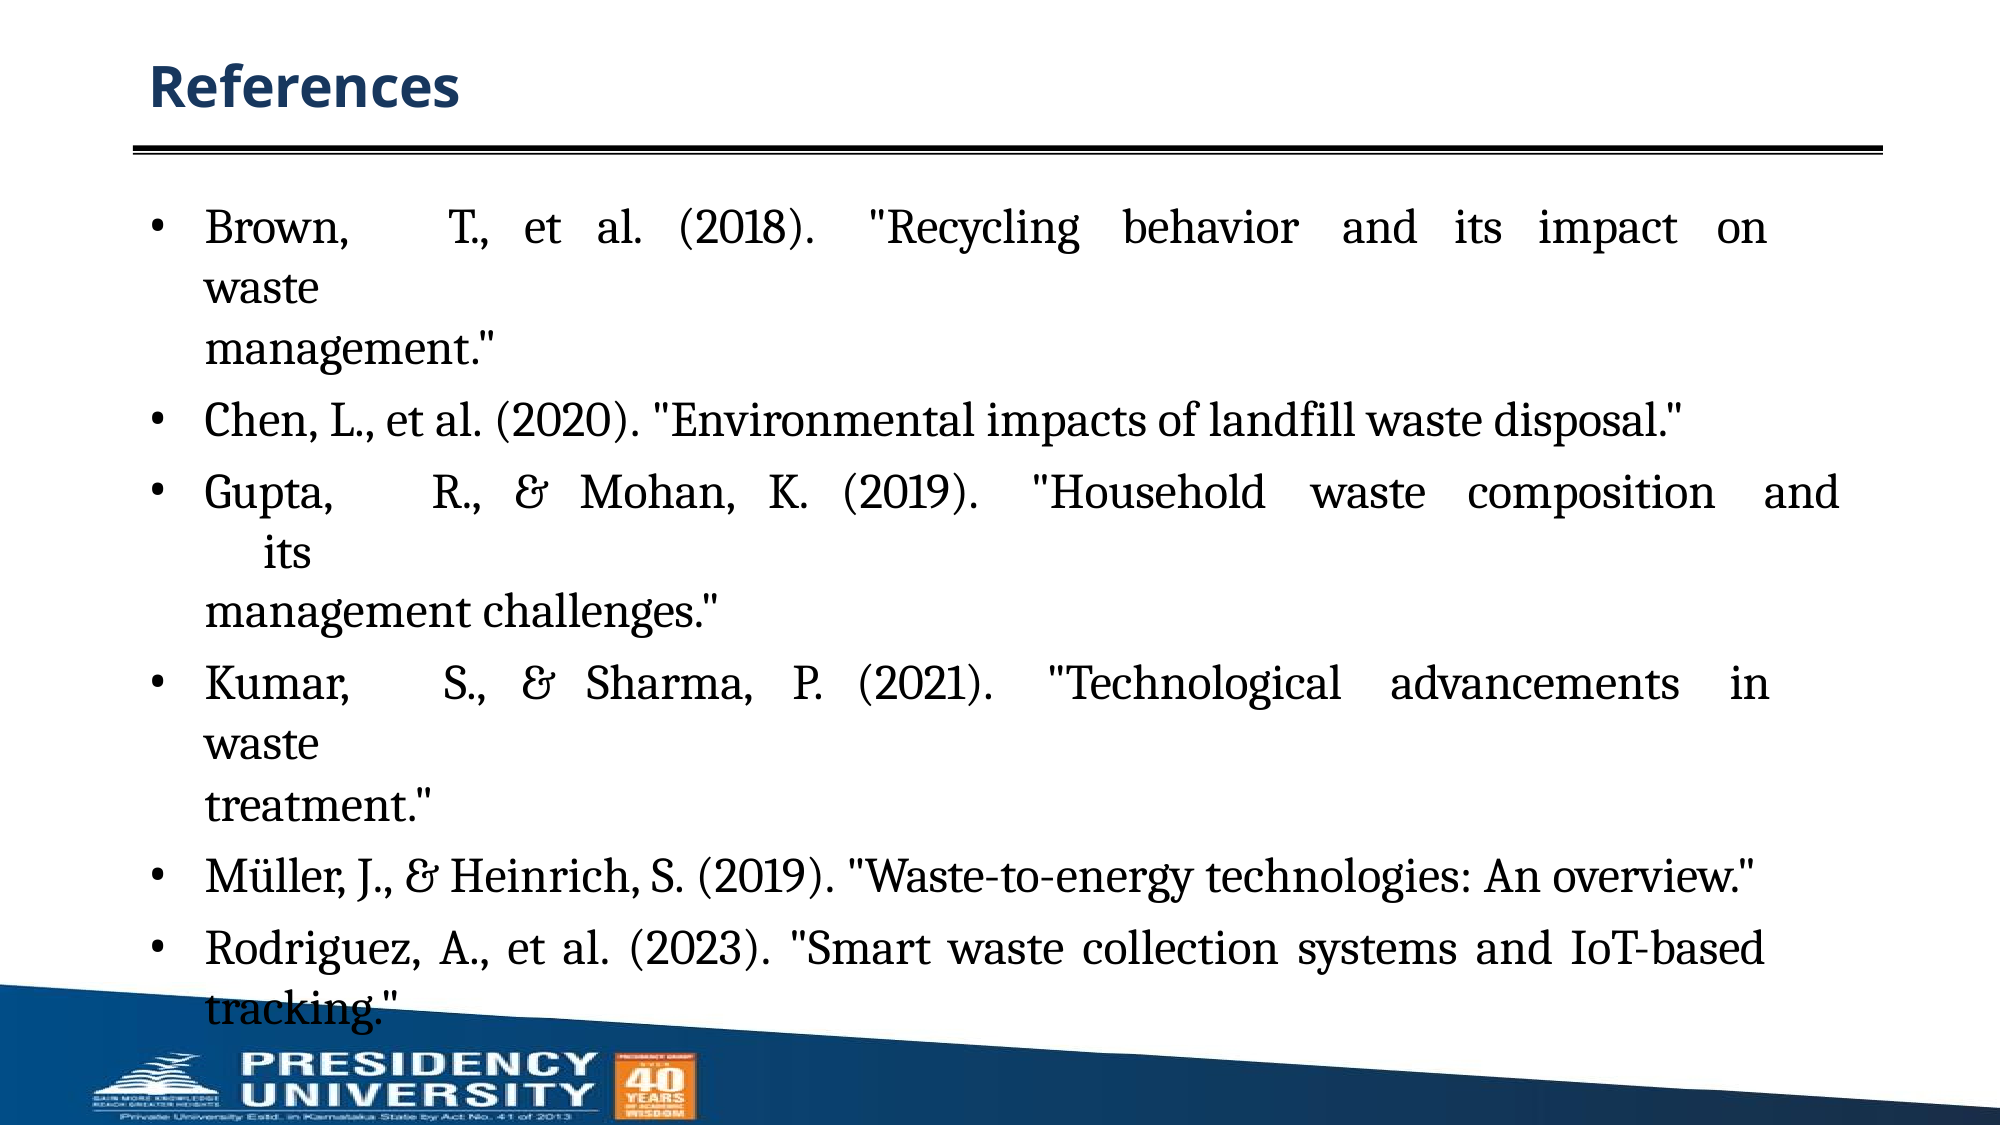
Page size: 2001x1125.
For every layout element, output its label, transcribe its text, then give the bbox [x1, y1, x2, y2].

text_box Brown, T., et al. (2018). "Recycling behavior and its impact on waste management." Chen, L., et al. (2020). "Environmental impacts of landfill waste disposal." Gupta, R., & Mohan, K. (2019). "Household waste composition and its management challenges." Kumar, S., & Sharma, P. (2021). "Technological advancements in waste treatment." Müller, J., & Heinrich, S. (2019). "Waste-to-energy technologies: An overview." Rodriguez, A., et al. (2023). "Smart waste collection systems and IoT-based tracking." [146, 191, 1872, 1035]
picture [0, 982, 2000, 1125]
title References [146, 47, 1424, 191]
